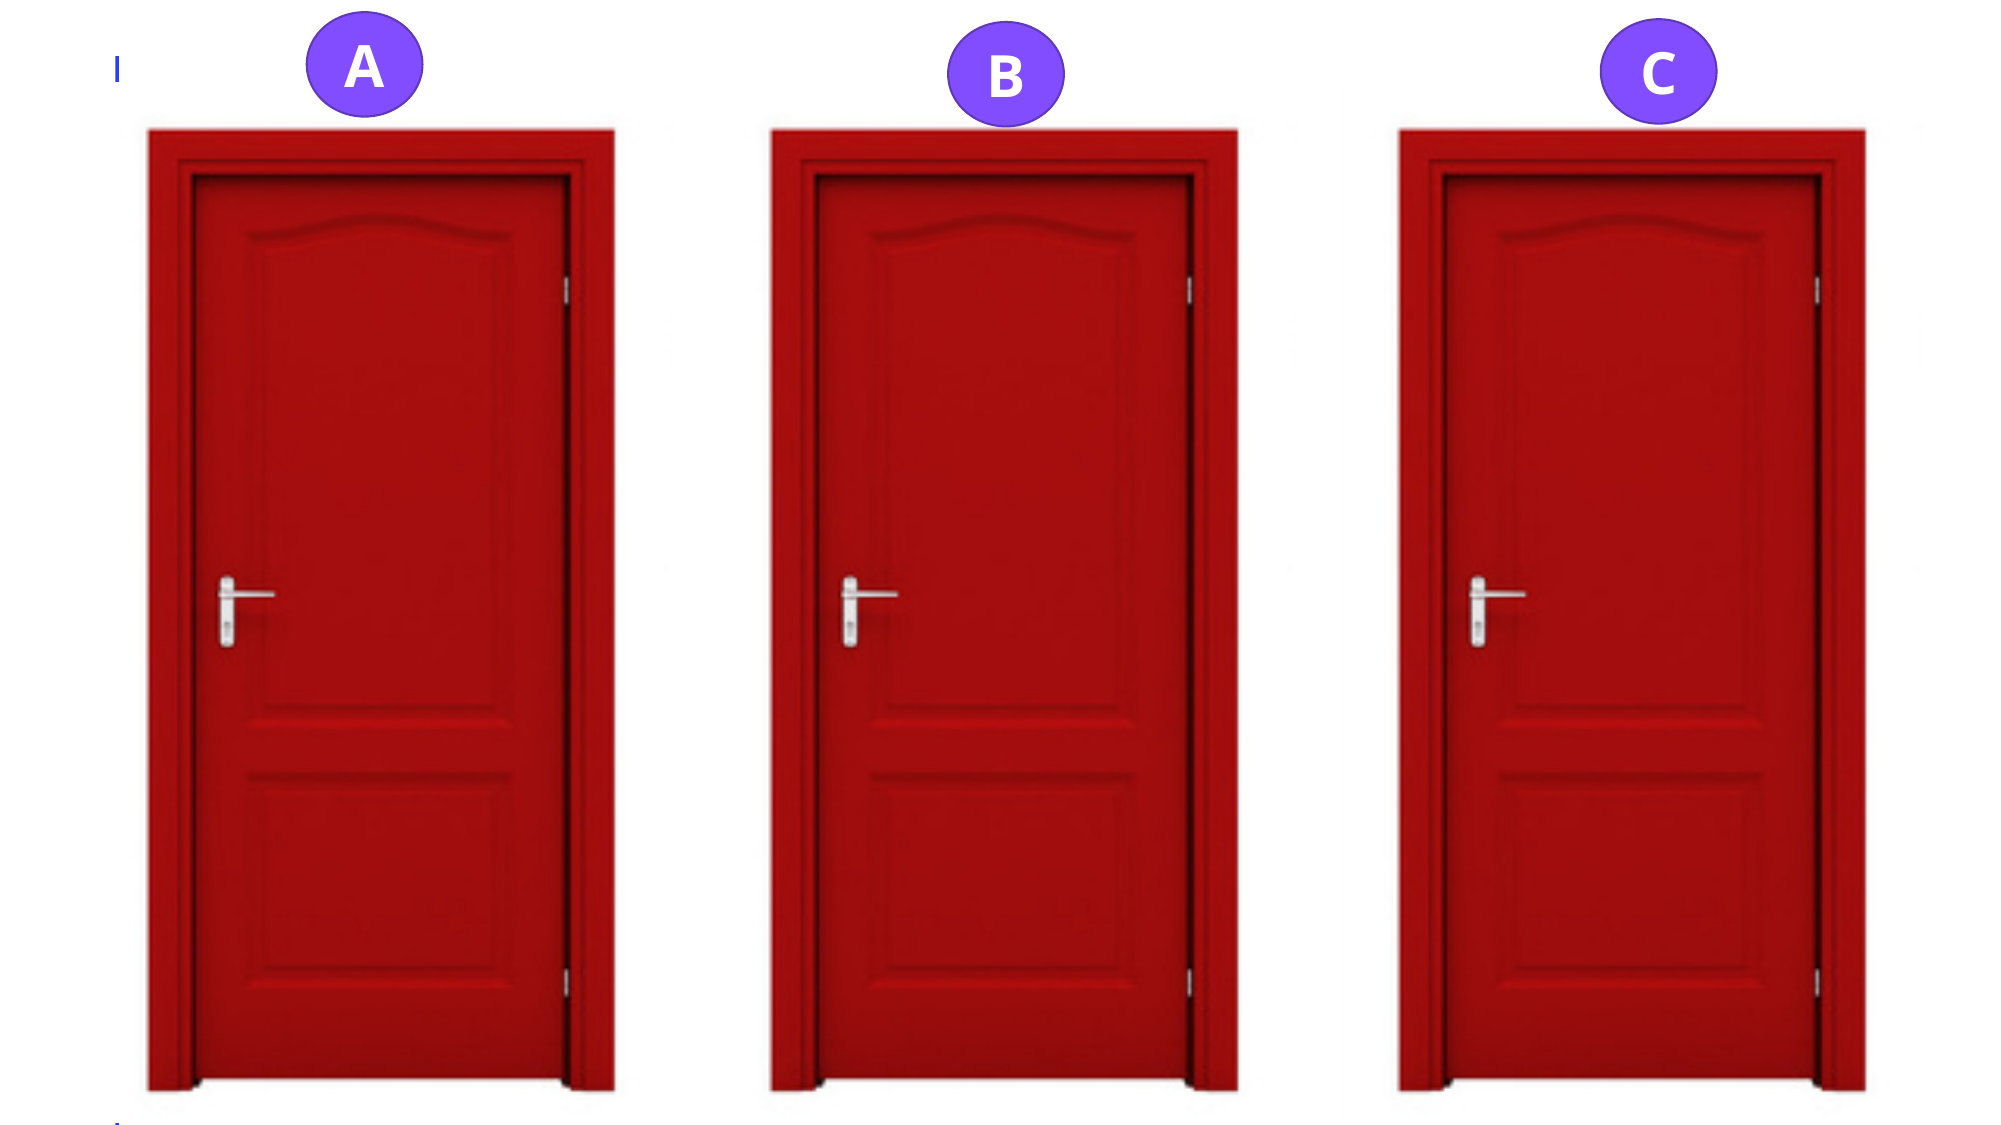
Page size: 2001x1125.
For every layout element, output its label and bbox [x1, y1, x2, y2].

text_box [91, 12, 1925, 1123]
